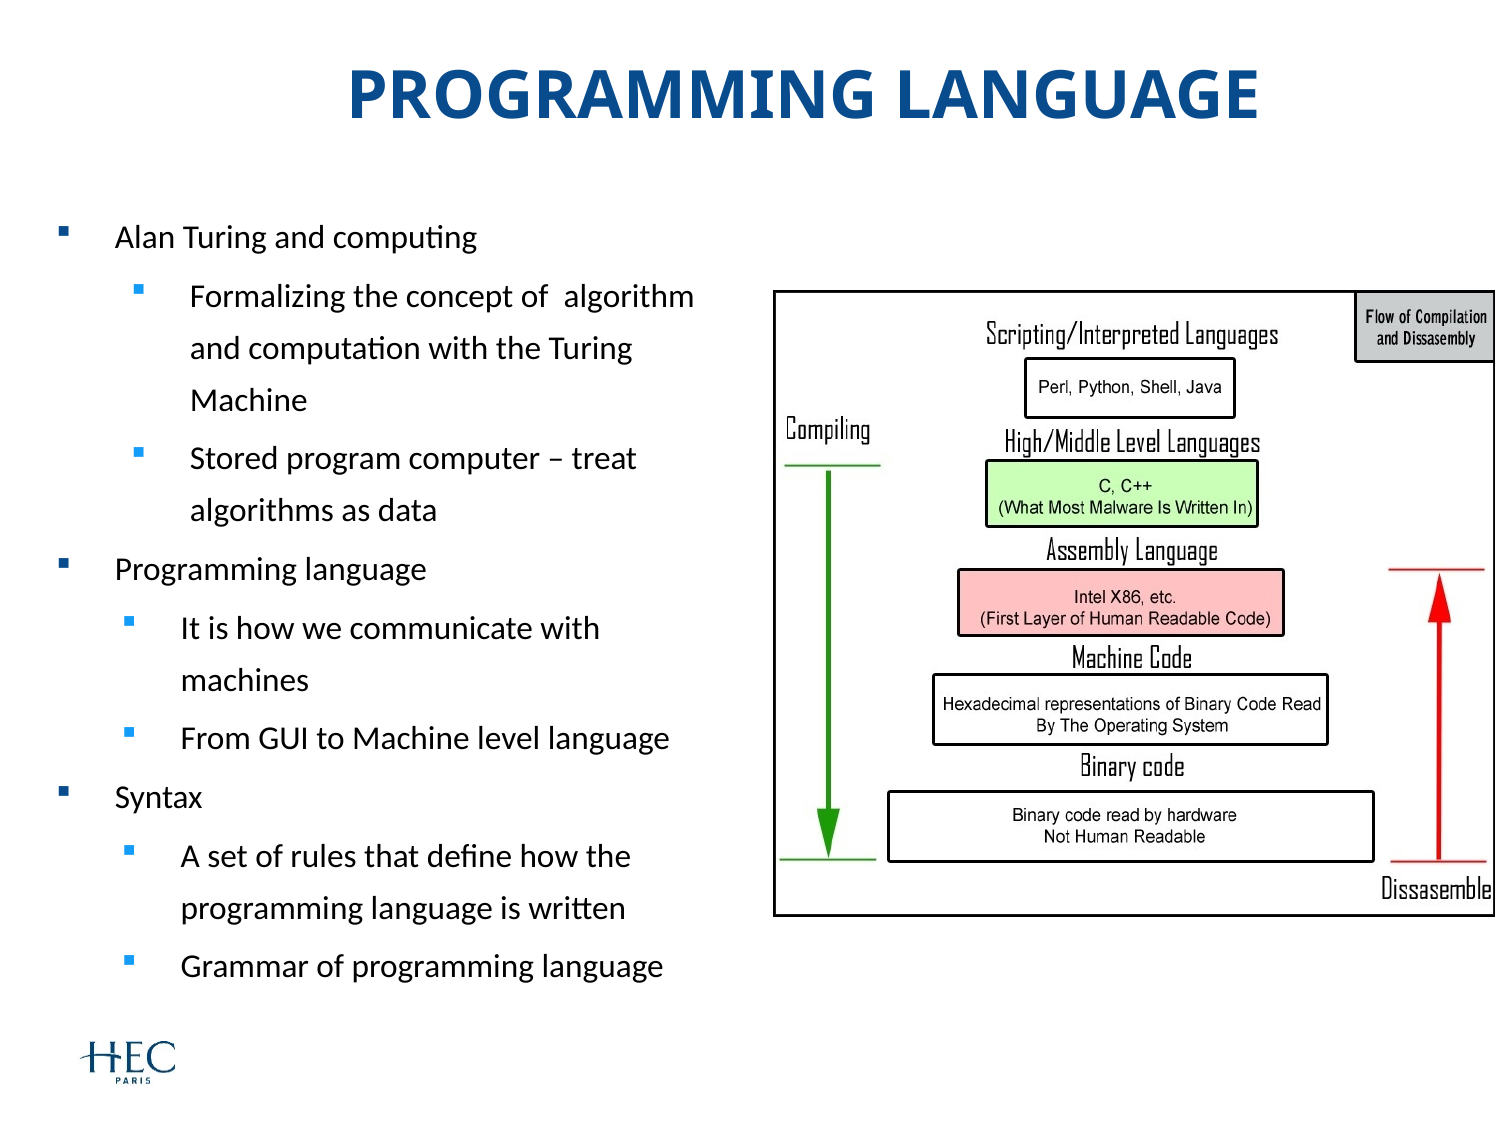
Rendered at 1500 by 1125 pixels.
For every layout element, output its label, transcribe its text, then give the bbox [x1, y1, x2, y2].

picture [773, 290, 1495, 917]
text_box Programming Language [182, 45, 1425, 161]
text_box Alan Turing and computing Formalizing the concept of algorithm and computation with the Turing Machine Stored program computer – treat algorithms as data Programming language It is how we communicate with machines From GUI to Machine level language Syntax A set of rules that define how the programming language is written Grammar of programming language [41, 196, 750, 941]
picture [76, 1041, 185, 1088]
